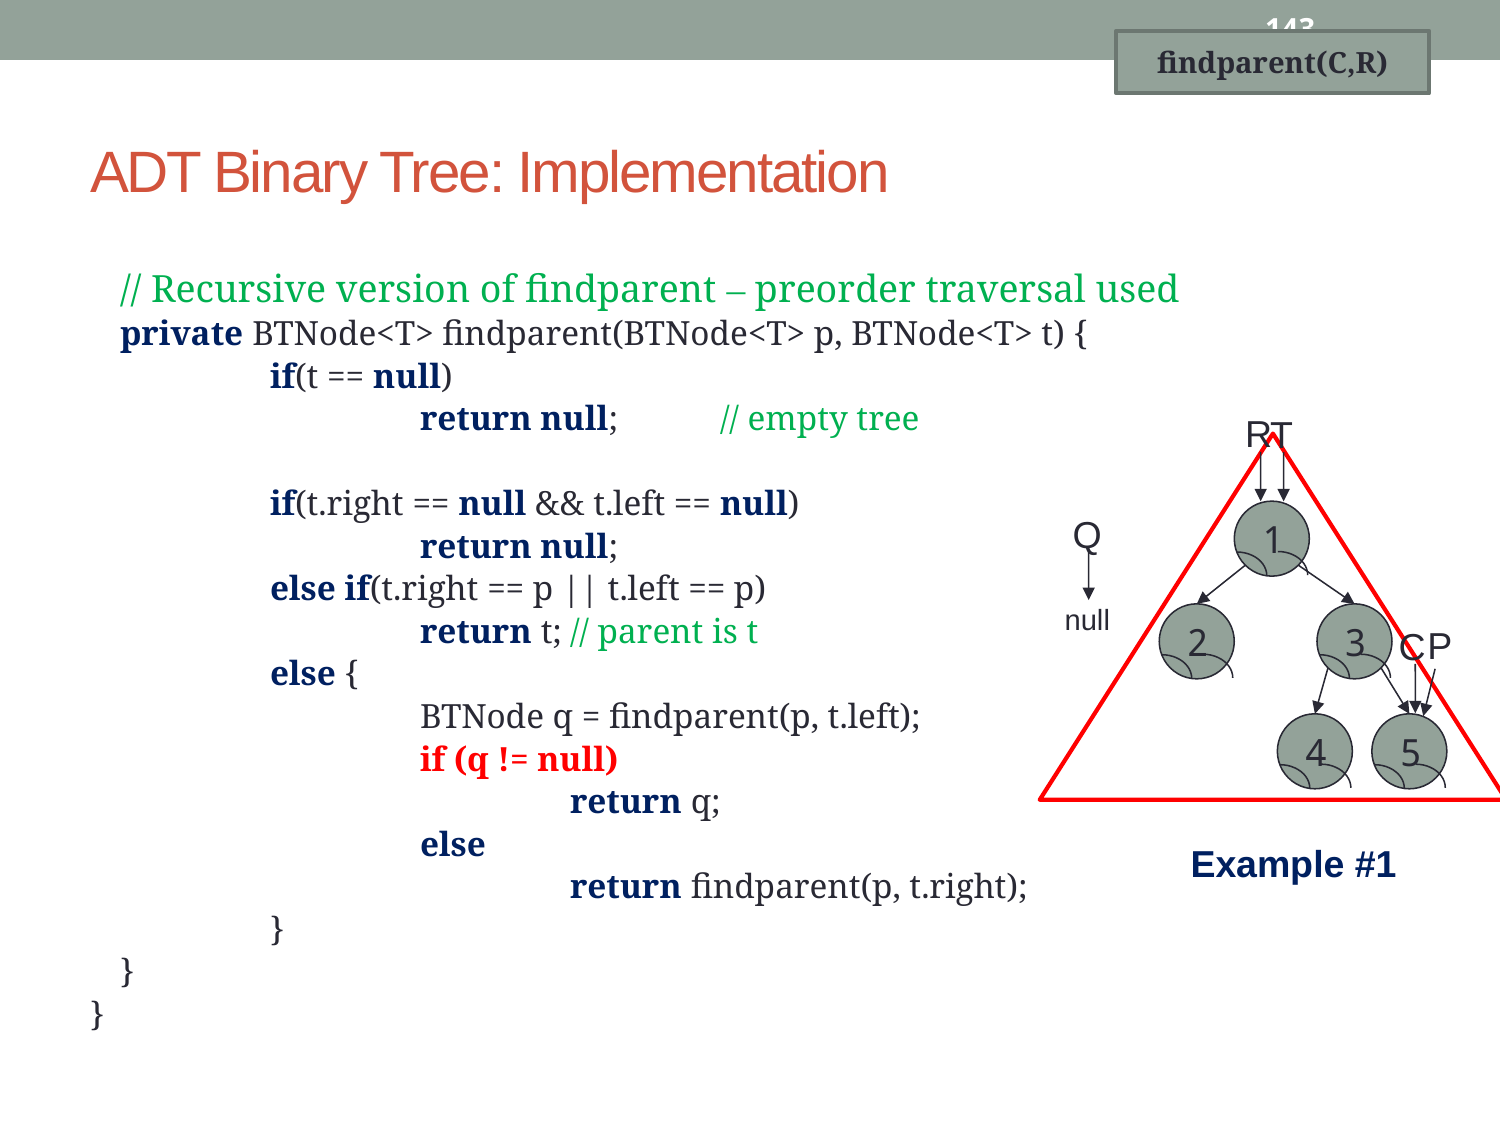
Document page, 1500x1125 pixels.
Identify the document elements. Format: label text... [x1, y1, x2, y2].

text_box T [1255, 403, 1308, 463]
text_box null [1049, 593, 1125, 644]
text_box [1425, 675, 1432, 703]
text_box [1277, 452, 1290, 498]
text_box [1131, 603, 1235, 703]
text_box P [1412, 614, 1468, 675]
list // Recursive version of findparent – preorder traversal used private BTNode<T> findparent(BTNode<T> p, BTNode<T> t) { if(t == null) return null; // empty tree if(t.right == null && t.left == null) return null; else if(t.right == p || t.left == p) return t; // parent is t else { BTNode q = findparent(p, t.left); if (q != null) return q; else return findparent(p, t.right); } } } [75, 262, 1425, 1063]
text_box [1289, 603, 1393, 703]
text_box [1249, 713, 1344, 813]
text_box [1196, 564, 1246, 604]
title ADT Binary Tree: Implementation [75, 87, 1425, 250]
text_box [1314, 667, 1329, 715]
text_box R [1230, 403, 1255, 463]
text_box [1082, 550, 1095, 593]
text_box [1427, 680, 1500, 802]
slide_number 143 [1250, 3, 1425, 29]
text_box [1380, 667, 1410, 715]
text_box C [1400, 615, 1412, 665]
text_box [1206, 500, 1310, 600]
text_box Q [1057, 503, 1117, 564]
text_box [1344, 713, 1448, 813]
text_box Example #1 [1175, 832, 1412, 893]
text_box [1298, 564, 1355, 604]
text_box [1254, 463, 1267, 498]
text_box [1420, 668, 1436, 710]
text_box findparent(C,R) [1114, 29, 1431, 95]
